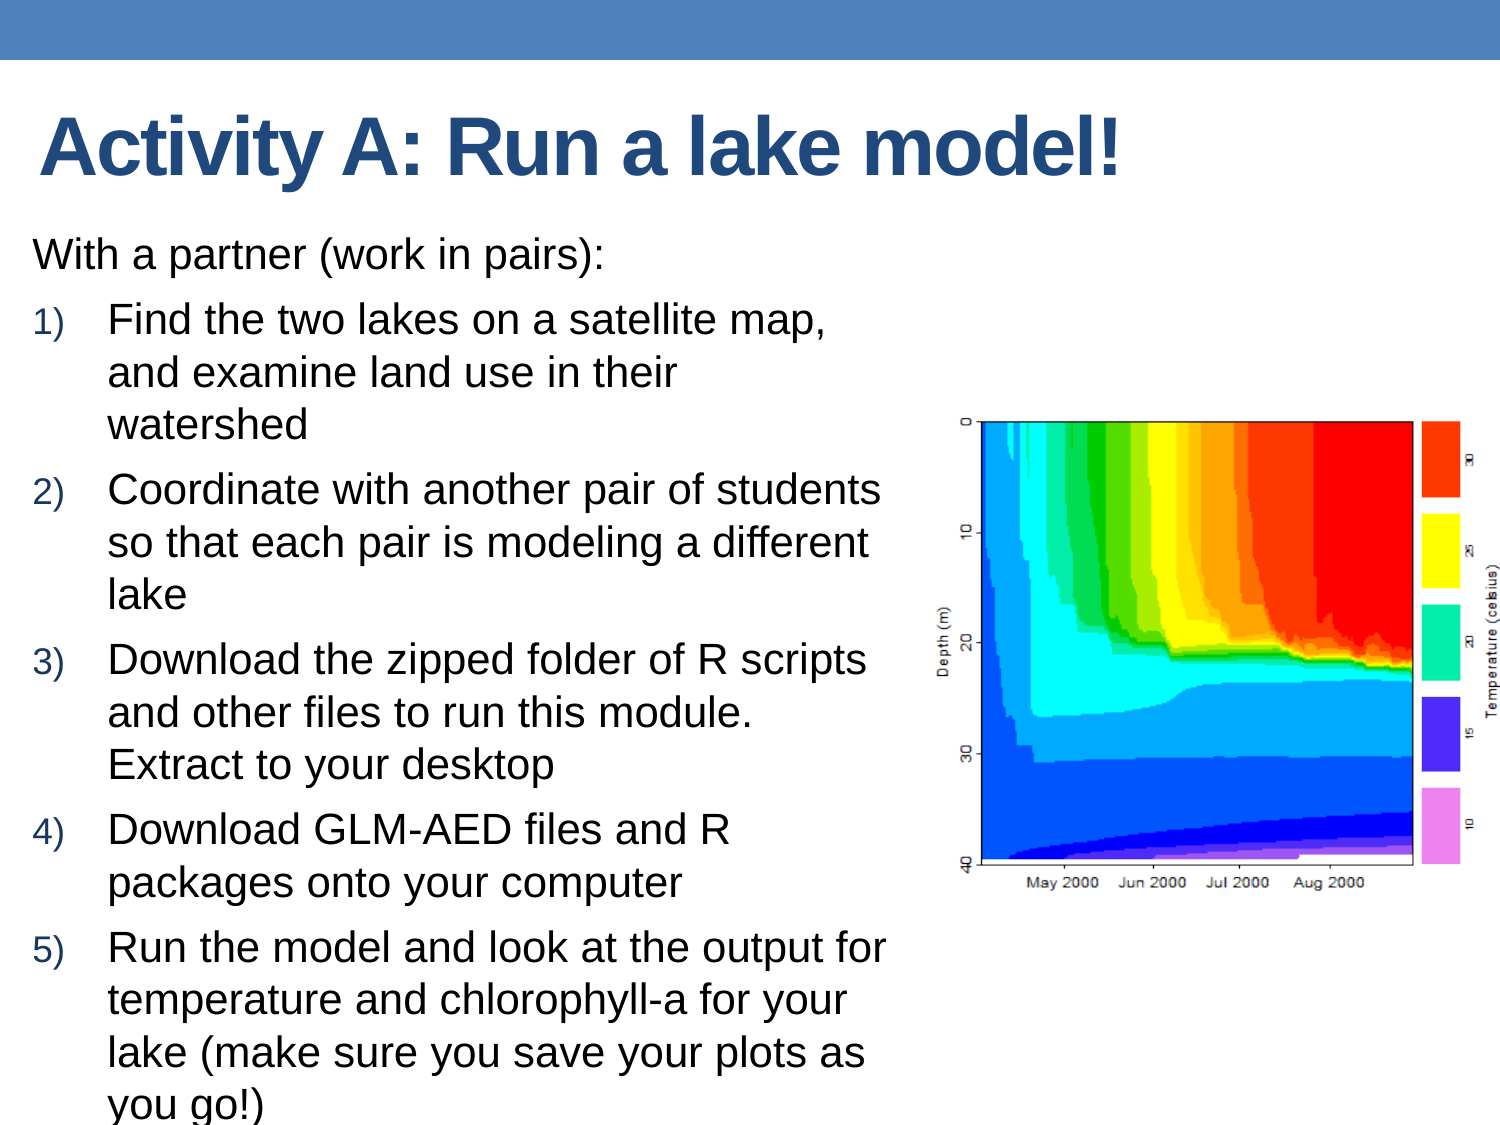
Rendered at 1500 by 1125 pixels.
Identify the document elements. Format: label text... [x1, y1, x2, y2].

list With a partner (work in pairs): Find the two lakes on a satellite map, and examine land use in their watershed Coordinate with another pair of students so that each pair is modeling a different lake Download the zipped folder of R scripts and other files to run this module. Extract to your desktop Download GLM-AED files and R packages onto your computer Run the model and look at the output for temperature and chlorophyll-a for your lake (make sure you save your plots as you go!) [17, 218, 907, 1082]
picture [906, 415, 1500, 910]
title Activity A: Run a lake model! [0, 60, 1500, 224]
